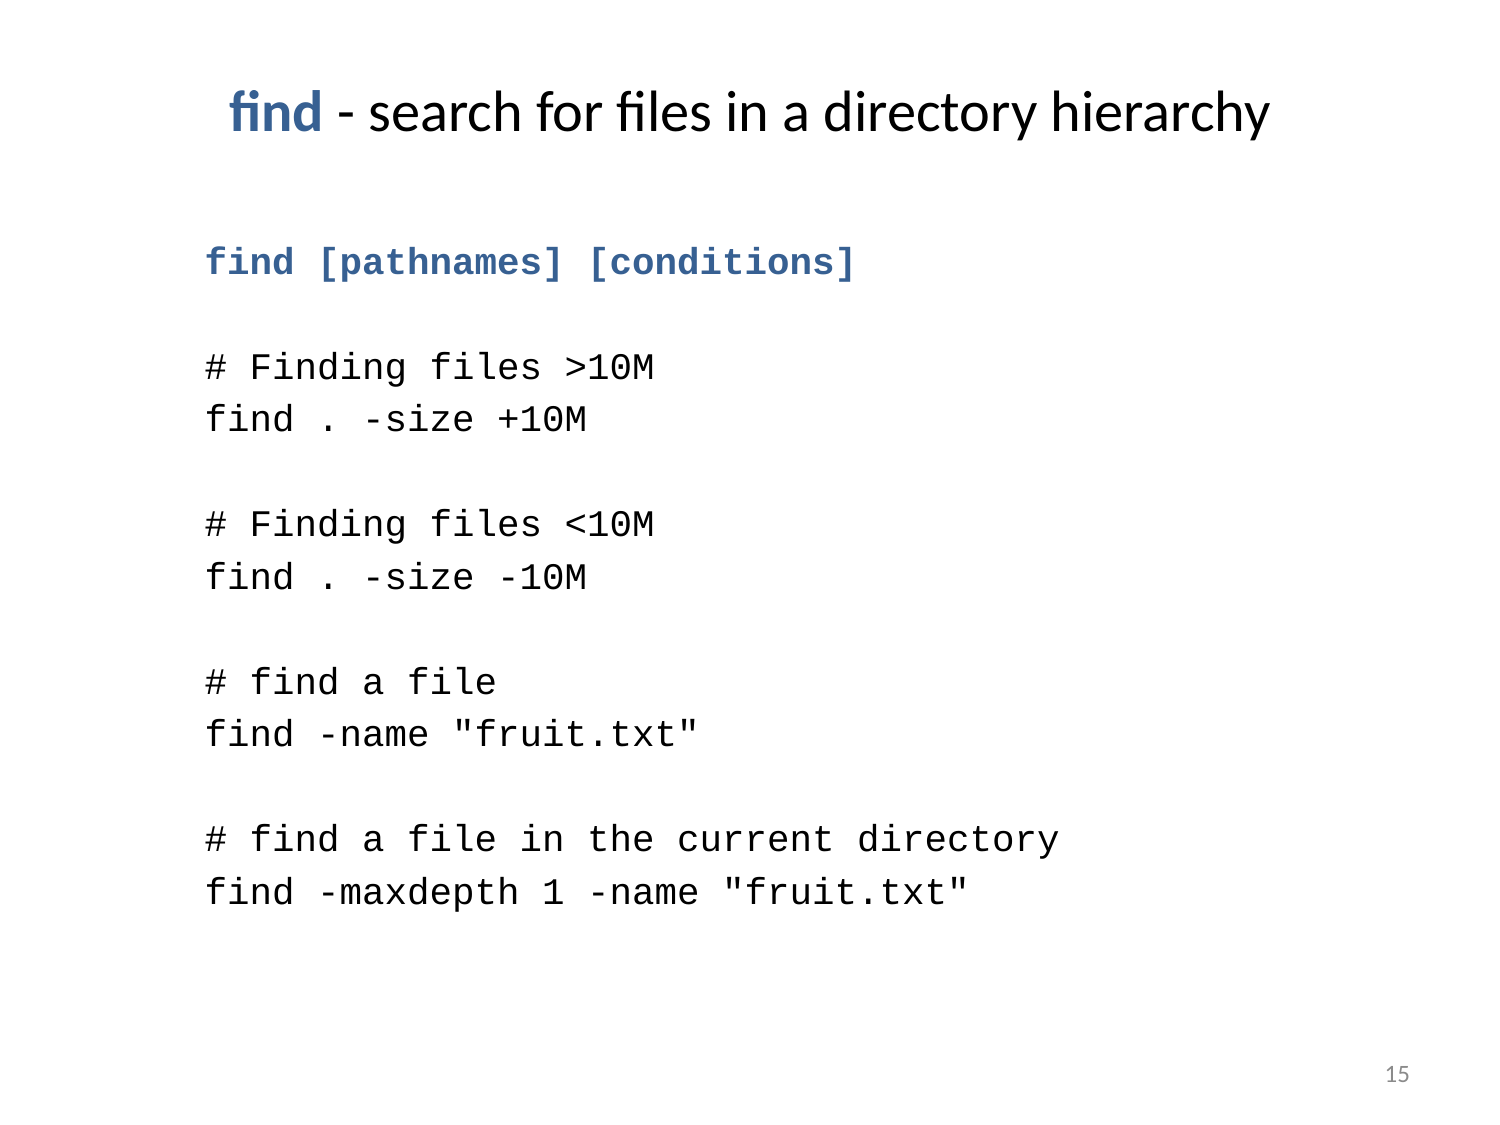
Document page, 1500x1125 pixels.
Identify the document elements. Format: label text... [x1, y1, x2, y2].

title find - search for files in a directory hierarchy [75, 45, 1425, 172]
slide_number 15 [1074, 1042, 1425, 1103]
list find [pathnames] [conditions] # Finding files >10M find . -size +10M # Finding files <10M find . -size -10M # find a file find -name "fruit.txt" # find a file in the current directory find -maxdepth 1 -name "fruit.txt" [189, 229, 1261, 973]
